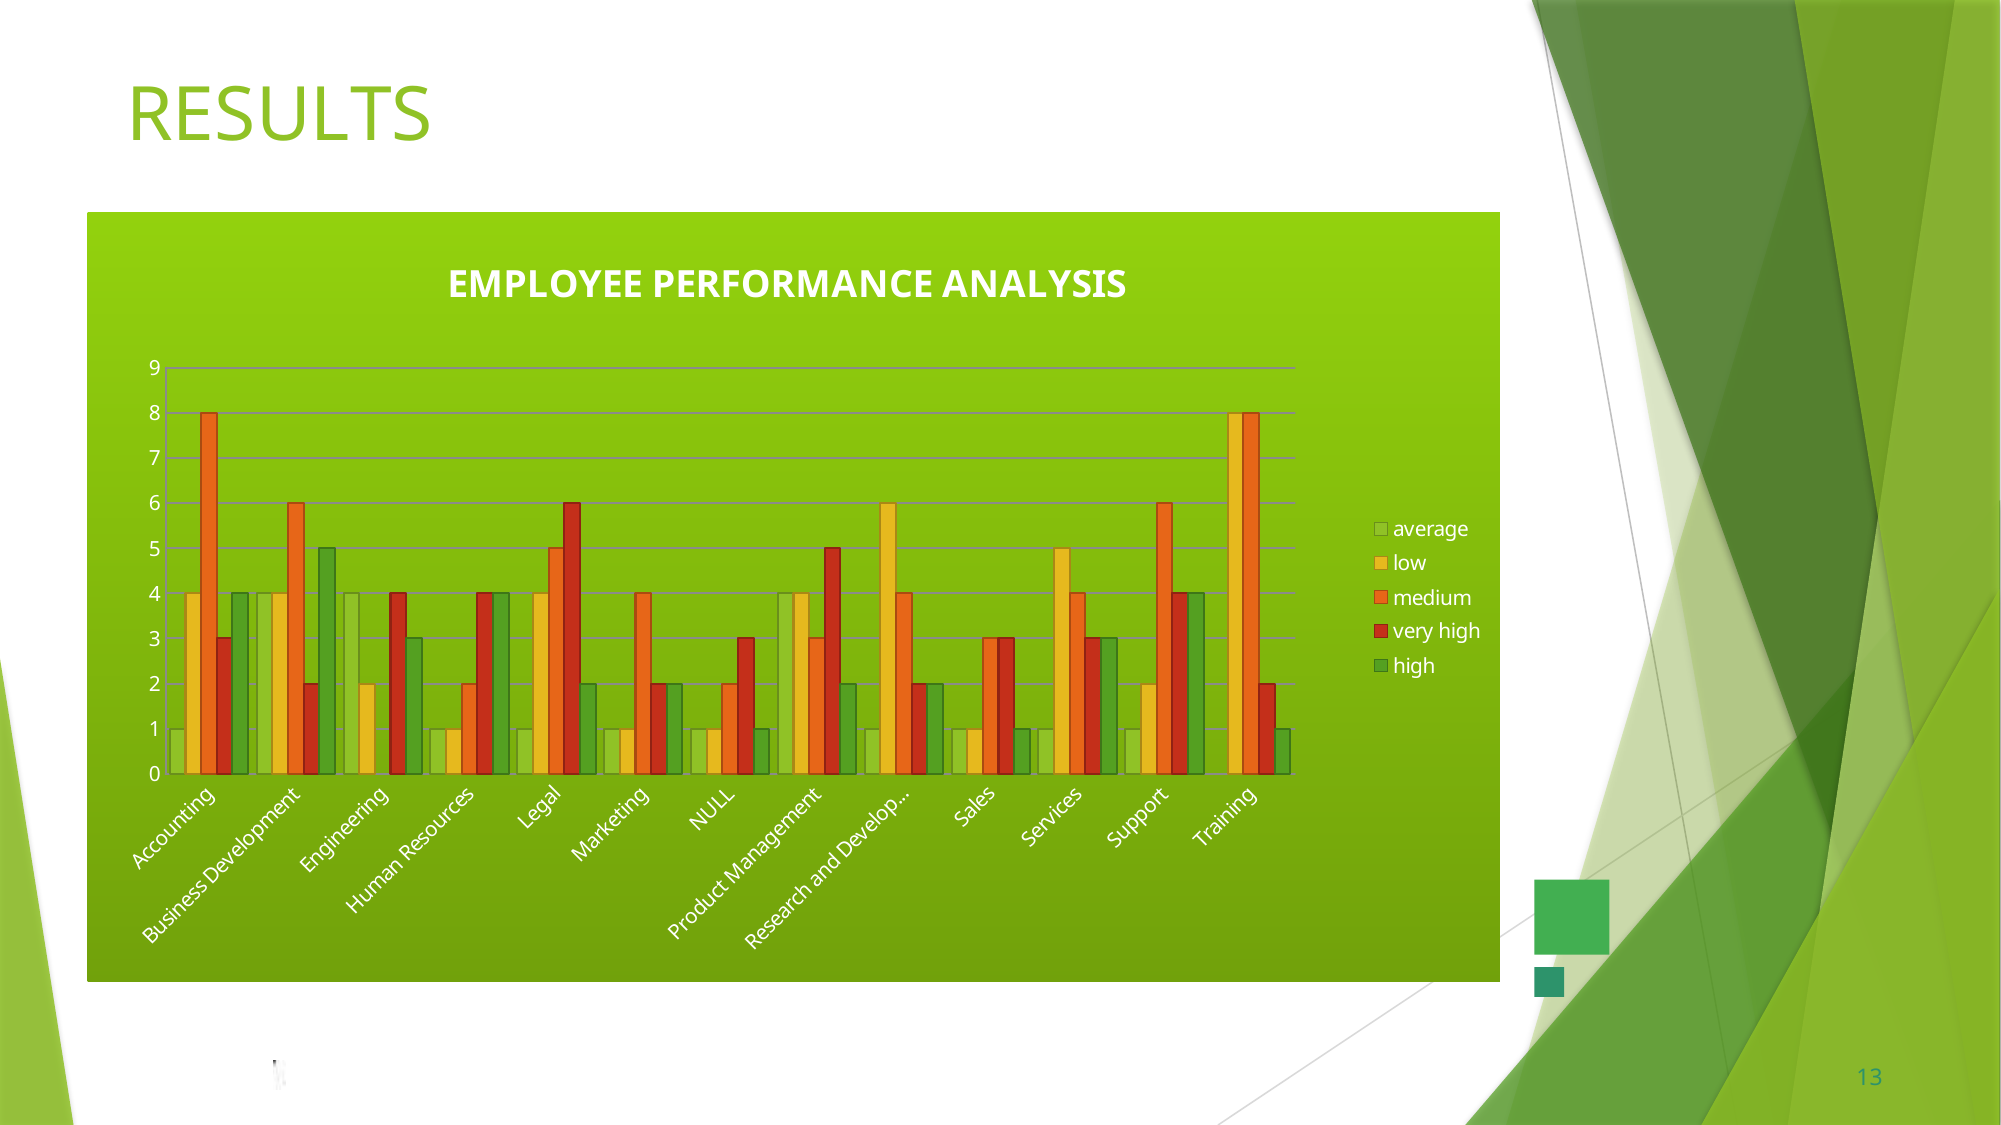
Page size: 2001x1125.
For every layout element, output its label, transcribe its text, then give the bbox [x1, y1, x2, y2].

title RESULTS [123, 63, 524, 211]
text_box 13 [1849, 1061, 1888, 1095]
text_box [1534, 967, 1565, 997]
chart [86, 211, 1501, 983]
picture [272, 1060, 287, 1091]
text_box [1534, 879, 1610, 955]
